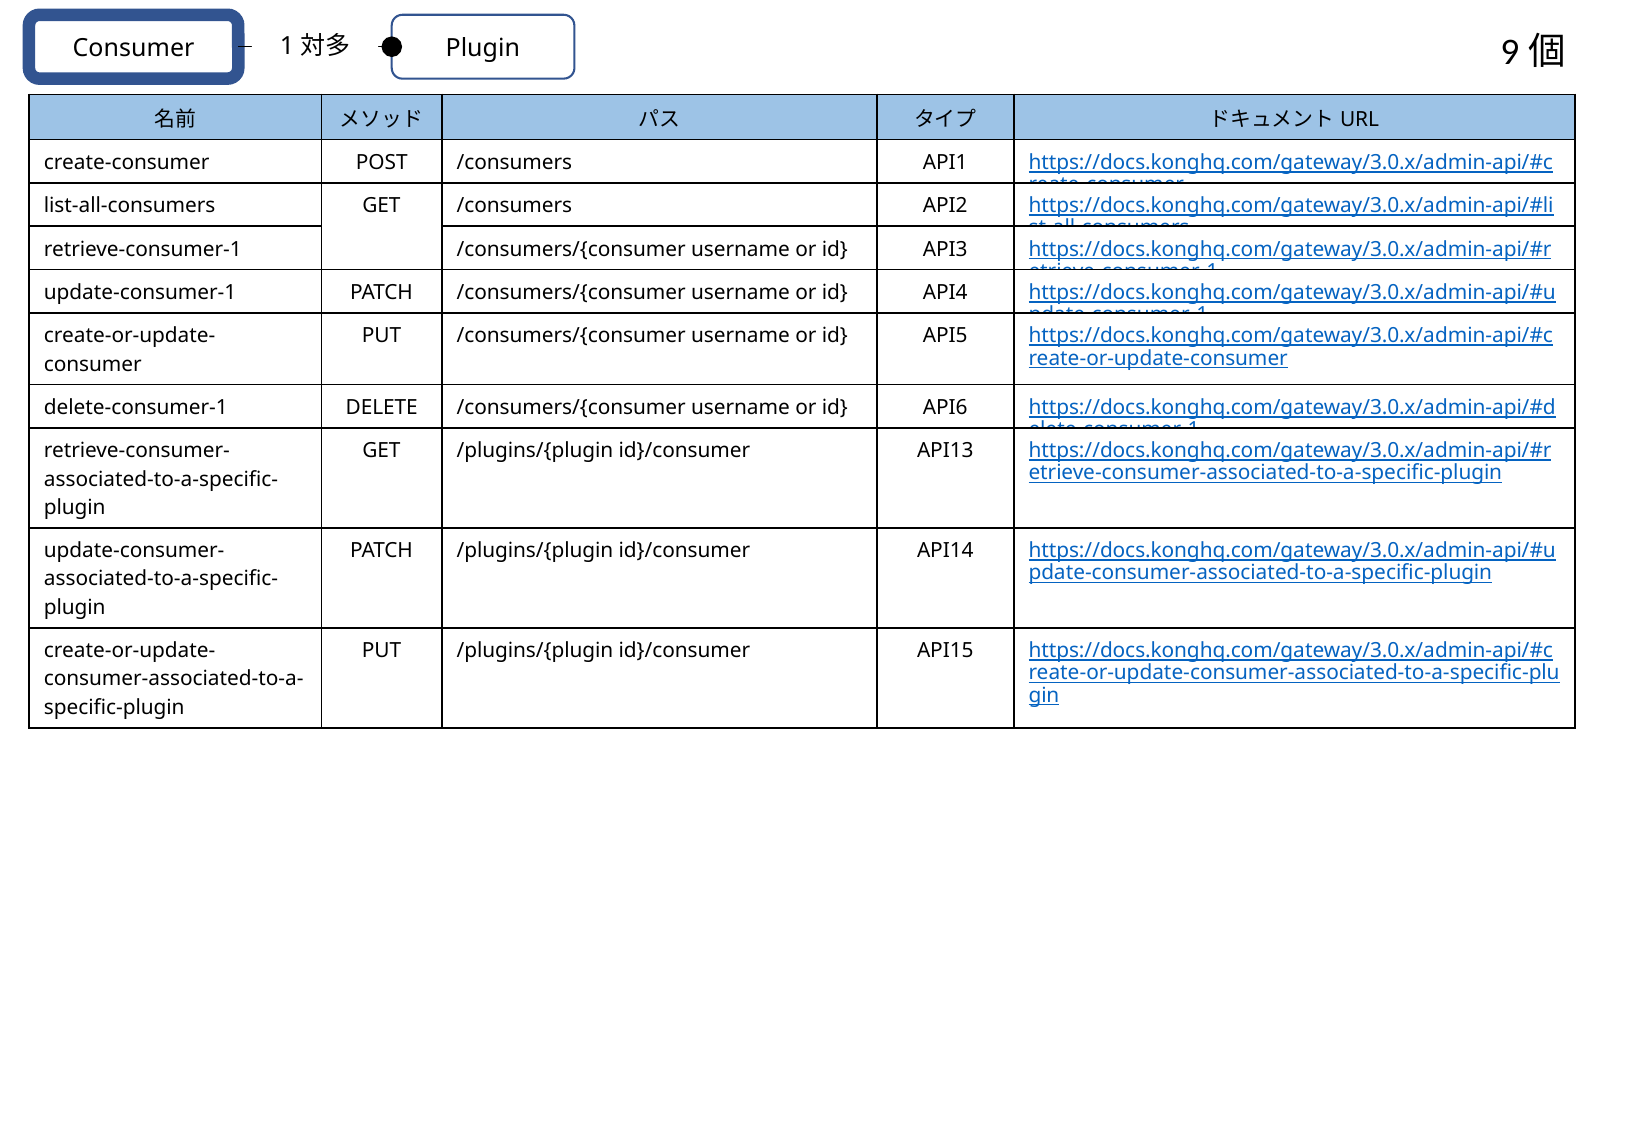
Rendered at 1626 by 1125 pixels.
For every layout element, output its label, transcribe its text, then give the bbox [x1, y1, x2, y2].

table_cell update-consumer-associated-to-a-specific-plugin [30, 529, 321, 627]
table_cell API3 [878, 227, 1013, 269]
table_cell create-or-update-consumer-associated-to-a-specific-plugin [30, 629, 321, 727]
table_cell API15 [878, 629, 1013, 727]
table_cell PATCH [322, 529, 441, 627]
table_cell delete-consumer-1 [30, 385, 321, 427]
table_header ドキュメントURL [1015, 95, 1574, 139]
table_header メソッド [322, 95, 441, 139]
text_box 9個 [1485, 19, 1581, 80]
table_cell /consumers/{consumer username or id} [443, 227, 876, 269]
table_cell PATCH [322, 270, 441, 312]
table_cell https://docs.konghq.com/gateway/3.0.x/admin-api/#update-consumer-1 [1015, 270, 1574, 312]
table_cell /consumers/{consumer username or id} [443, 385, 876, 427]
table_cell /consumers [443, 184, 876, 225]
table_cell GET [322, 429, 441, 527]
table_header タイプ [878, 95, 1013, 139]
table_cell create-or-update-consumer [30, 314, 321, 384]
table_cell /consumers/{consumer username or id} [443, 314, 876, 384]
table_cell https://docs.konghq.com/gateway/3.0.x/admin-api/#retrieve-consumer-associated-to-a-specific-plugin [1015, 429, 1574, 527]
table_cell API4 [878, 270, 1013, 312]
table_cell /plugins/{plugin id}/consumer [443, 629, 876, 727]
table_cell https://docs.konghq.com/gateway/3.0.x/admin-api/#retrieve-consumer-1 [1015, 227, 1574, 269]
table_cell retrieve-consumer-associated-to-a-specific-plugin [30, 429, 321, 527]
table_cell API2 [878, 184, 1013, 225]
table_cell update-consumer-1 [30, 270, 321, 312]
table_cell retrieve-consumer-1 [30, 227, 321, 269]
table_cell https://docs.konghq.com/gateway/3.0.x/admin-api/#update-consumer-associated-to-a-specific-plugin [1015, 529, 1574, 627]
text_box Plugin [390, 13, 576, 80]
table_header 名前 [30, 95, 321, 139]
text_box 1対多 [251, 47, 379, 67]
table_cell API14 [878, 529, 1013, 627]
table_header パス [443, 95, 876, 139]
table_cell POST [322, 140, 441, 182]
table_cell API1 [878, 140, 1013, 182]
table_cell /plugins/{plugin id}/consumer [443, 429, 876, 527]
table_cell create-consumer [30, 140, 321, 182]
table_cell list-all-consumers [30, 184, 321, 225]
table_cell https://docs.konghq.com/gateway/3.0.x/admin-api/#create-consumer [1015, 140, 1574, 182]
table_cell https://docs.konghq.com/gateway/3.0.x/admin-api/#list-all-consumers [1015, 184, 1574, 225]
table_cell API6 [878, 385, 1013, 427]
table_cell /consumers [443, 140, 876, 182]
table_cell API5 [878, 314, 1013, 384]
table_cell API13 [878, 429, 1013, 527]
table_cell /consumers/{consumer username or id} [443, 270, 876, 312]
table_cell PUT [322, 629, 441, 727]
table_cell DELETE [322, 385, 441, 427]
table_cell https://docs.konghq.com/gateway/3.0.x/admin-api/#create-or-update-consumer-associated-to-a-specific-plugin [1015, 629, 1574, 727]
table_cell /plugins/{plugin id}/consumer [443, 529, 876, 627]
table_cell PUT [322, 314, 441, 384]
text_box Consumer [27, 13, 240, 80]
text_box 1対多 [251, 21, 379, 46]
table_cell https://docs.konghq.com/gateway/3.0.x/admin-api/#delete-consumer-1 [1015, 385, 1574, 427]
table_cell GET [322, 184, 441, 269]
table_cell https://docs.konghq.com/gateway/3.0.x/admin-api/#create-or-update-consumer [1015, 314, 1574, 384]
